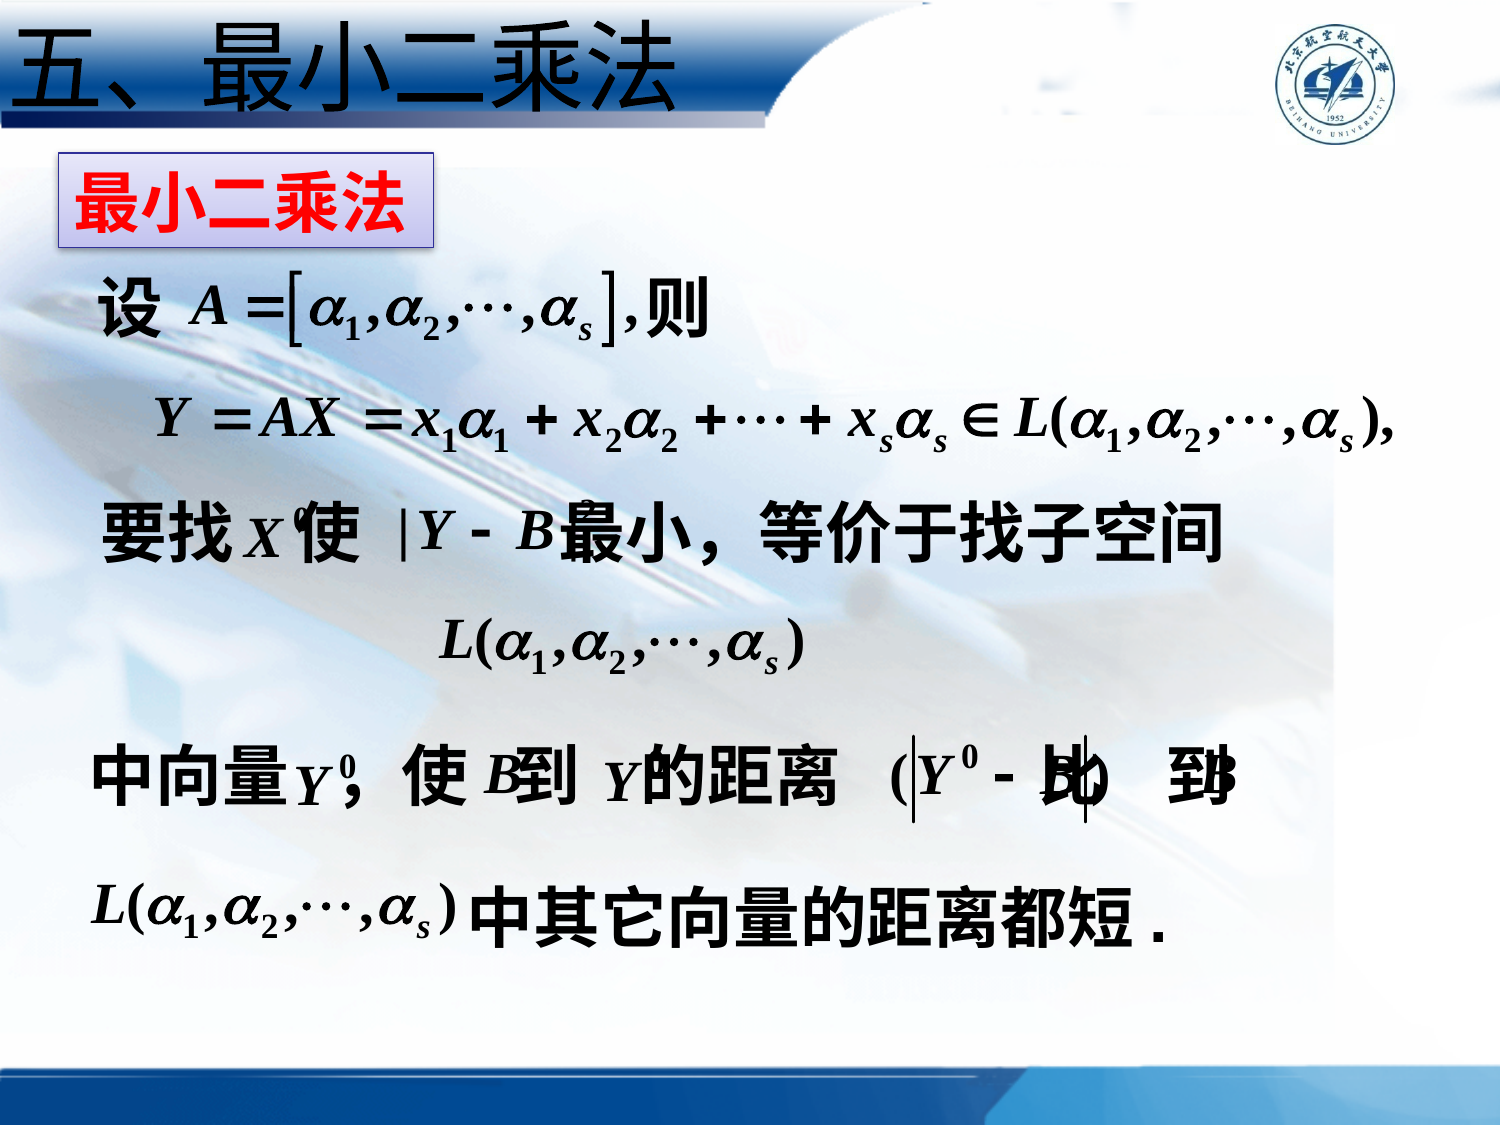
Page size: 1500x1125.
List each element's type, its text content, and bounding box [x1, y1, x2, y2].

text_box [73, 725, 1372, 829]
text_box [433, 608, 809, 680]
picture [0, 0, 1500, 1125]
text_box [397, 491, 601, 569]
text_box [85, 872, 1500, 959]
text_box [603, 742, 669, 806]
text_box 最小二乘法 [58, 152, 434, 248]
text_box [153, 386, 1398, 458]
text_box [85, 483, 1303, 580]
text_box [1194, 749, 1243, 799]
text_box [81, 257, 1394, 354]
